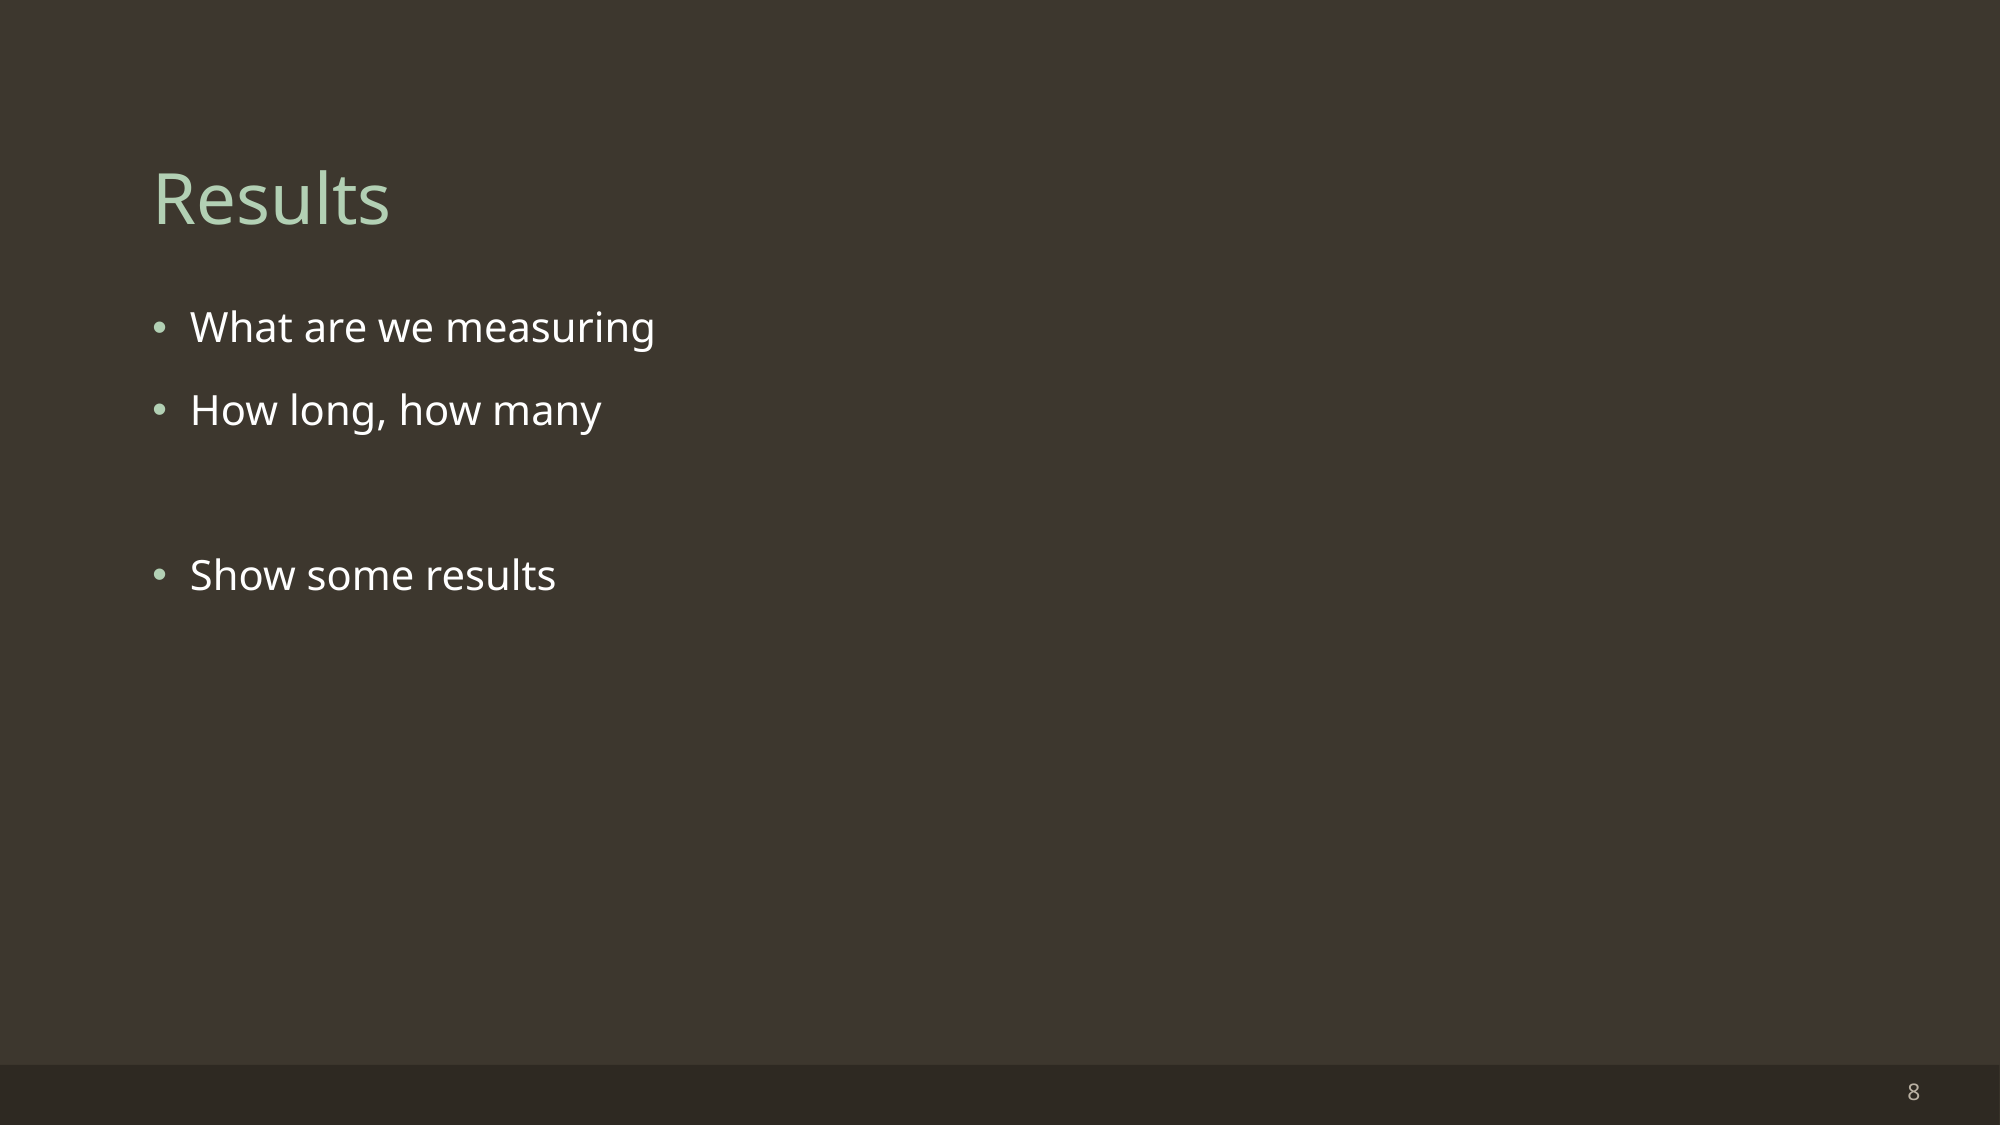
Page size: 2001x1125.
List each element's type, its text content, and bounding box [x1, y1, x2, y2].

list What are we measuring How long, how many Show some results [137, 299, 963, 1014]
slide_number 8 [1862, 1074, 1936, 1113]
title Results [137, 59, 1863, 248]
